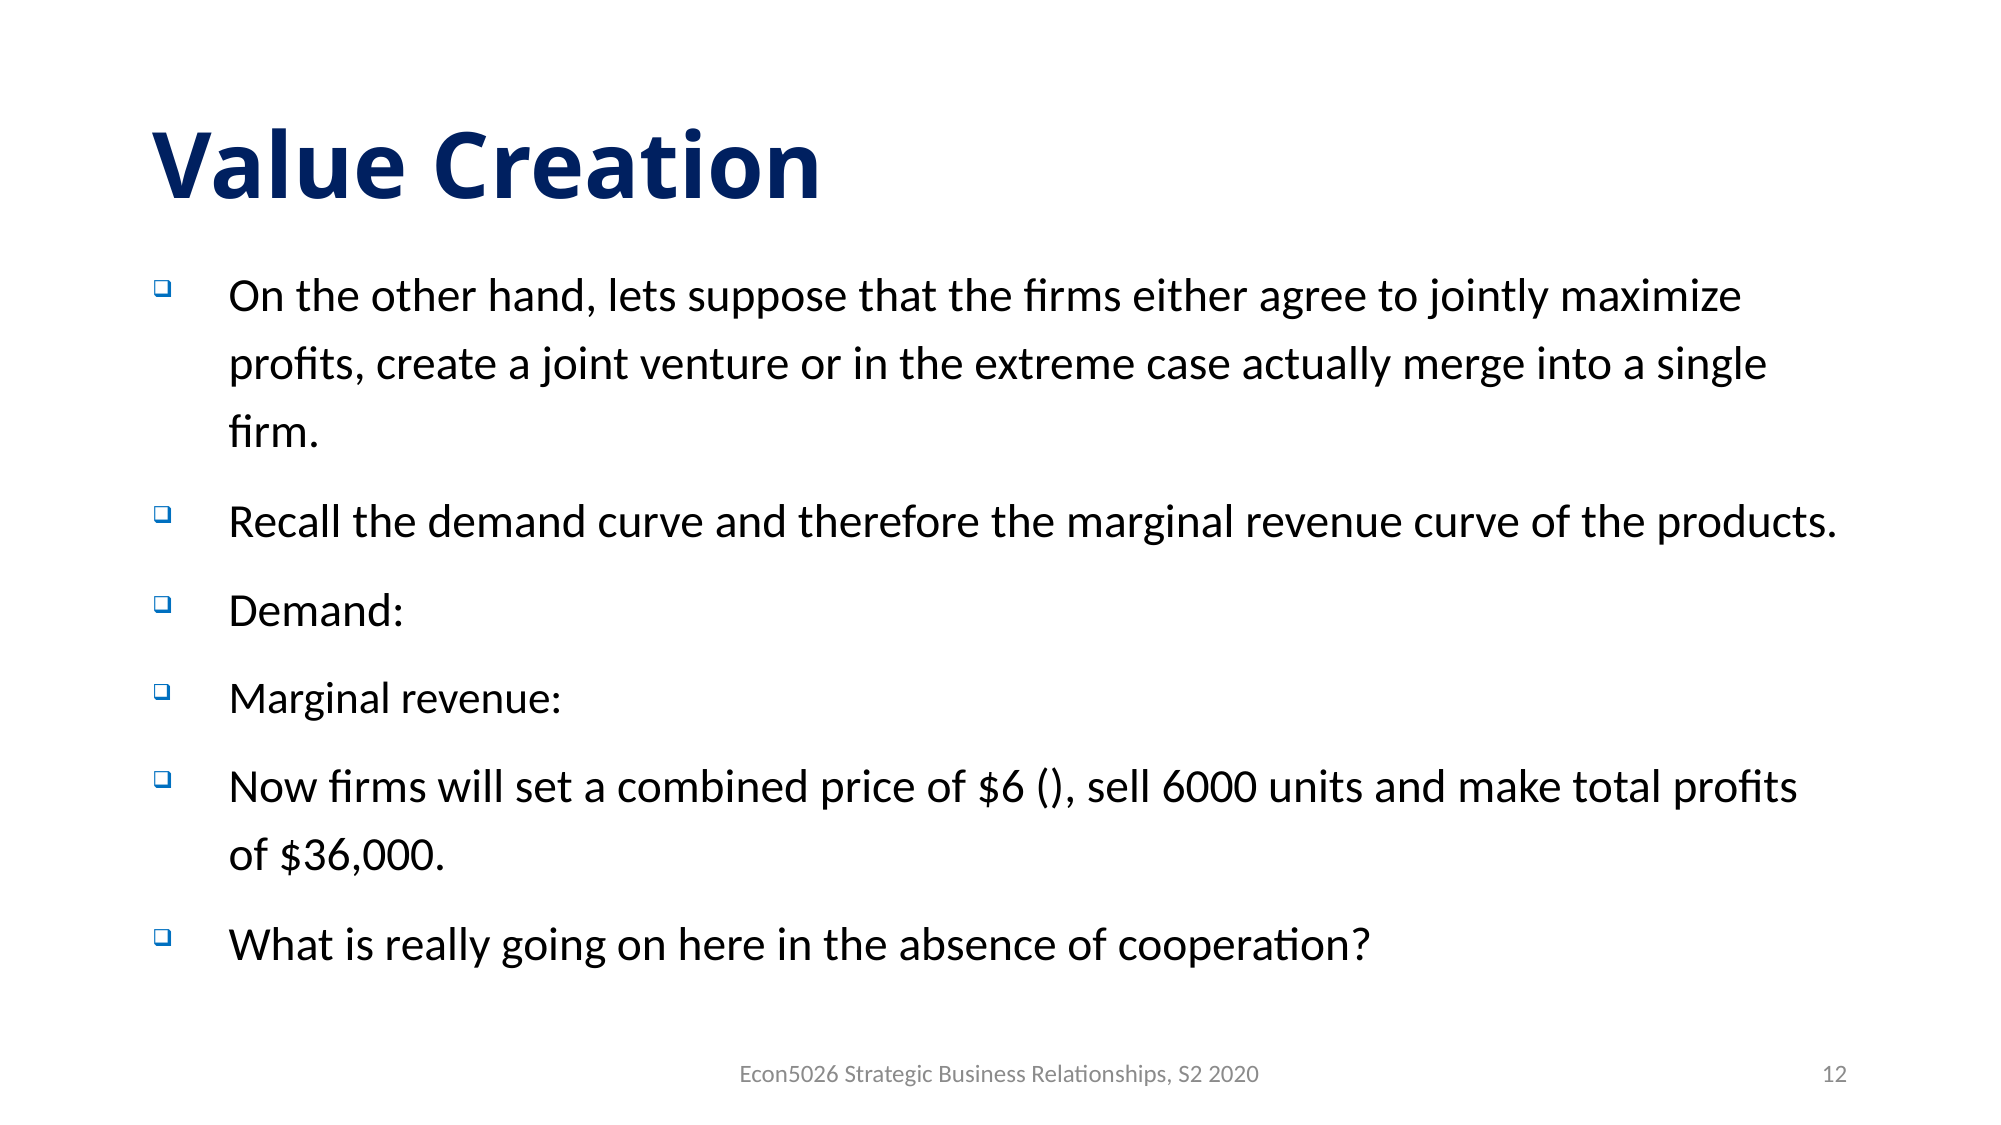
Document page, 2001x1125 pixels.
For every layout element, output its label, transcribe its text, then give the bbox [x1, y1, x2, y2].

footer Econ5026 Strategic Business Relationships, S2 2020 [662, 1042, 1338, 1103]
slide_number 12 [1412, 1042, 1863, 1103]
title Value Creation [137, 59, 1863, 278]
